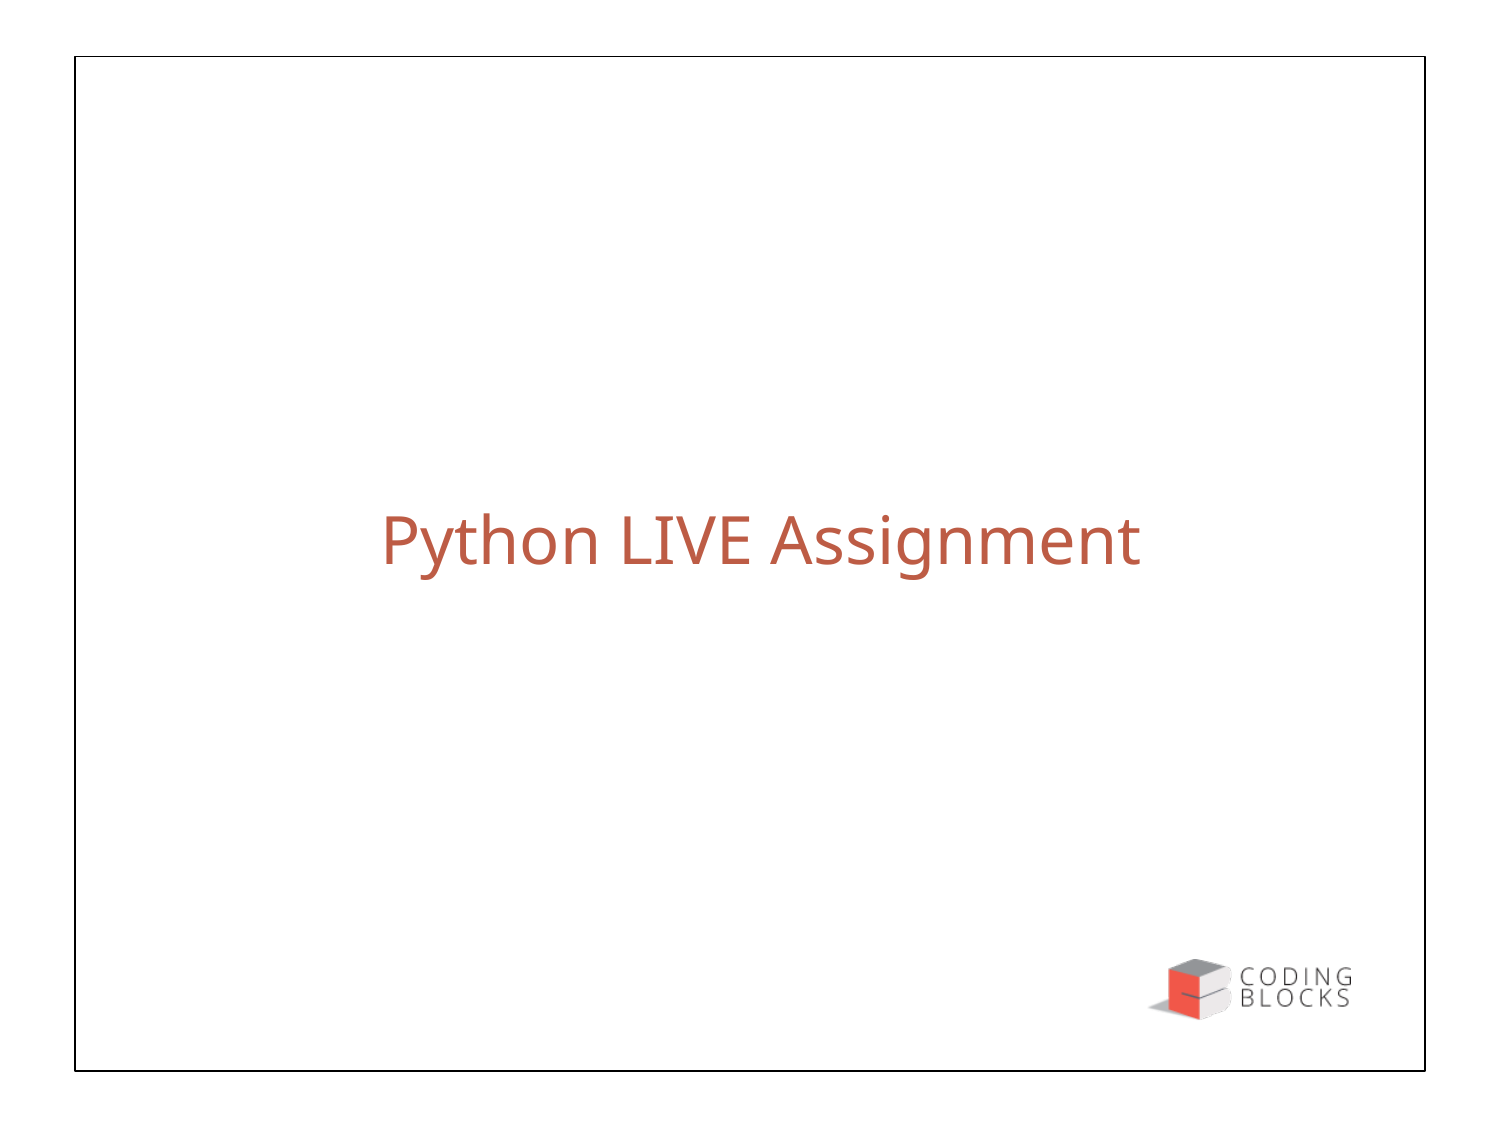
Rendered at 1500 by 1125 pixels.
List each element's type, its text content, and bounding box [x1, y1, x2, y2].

text_box Python LIVE Assignment [172, 491, 1351, 585]
picture [1146, 959, 1351, 1021]
